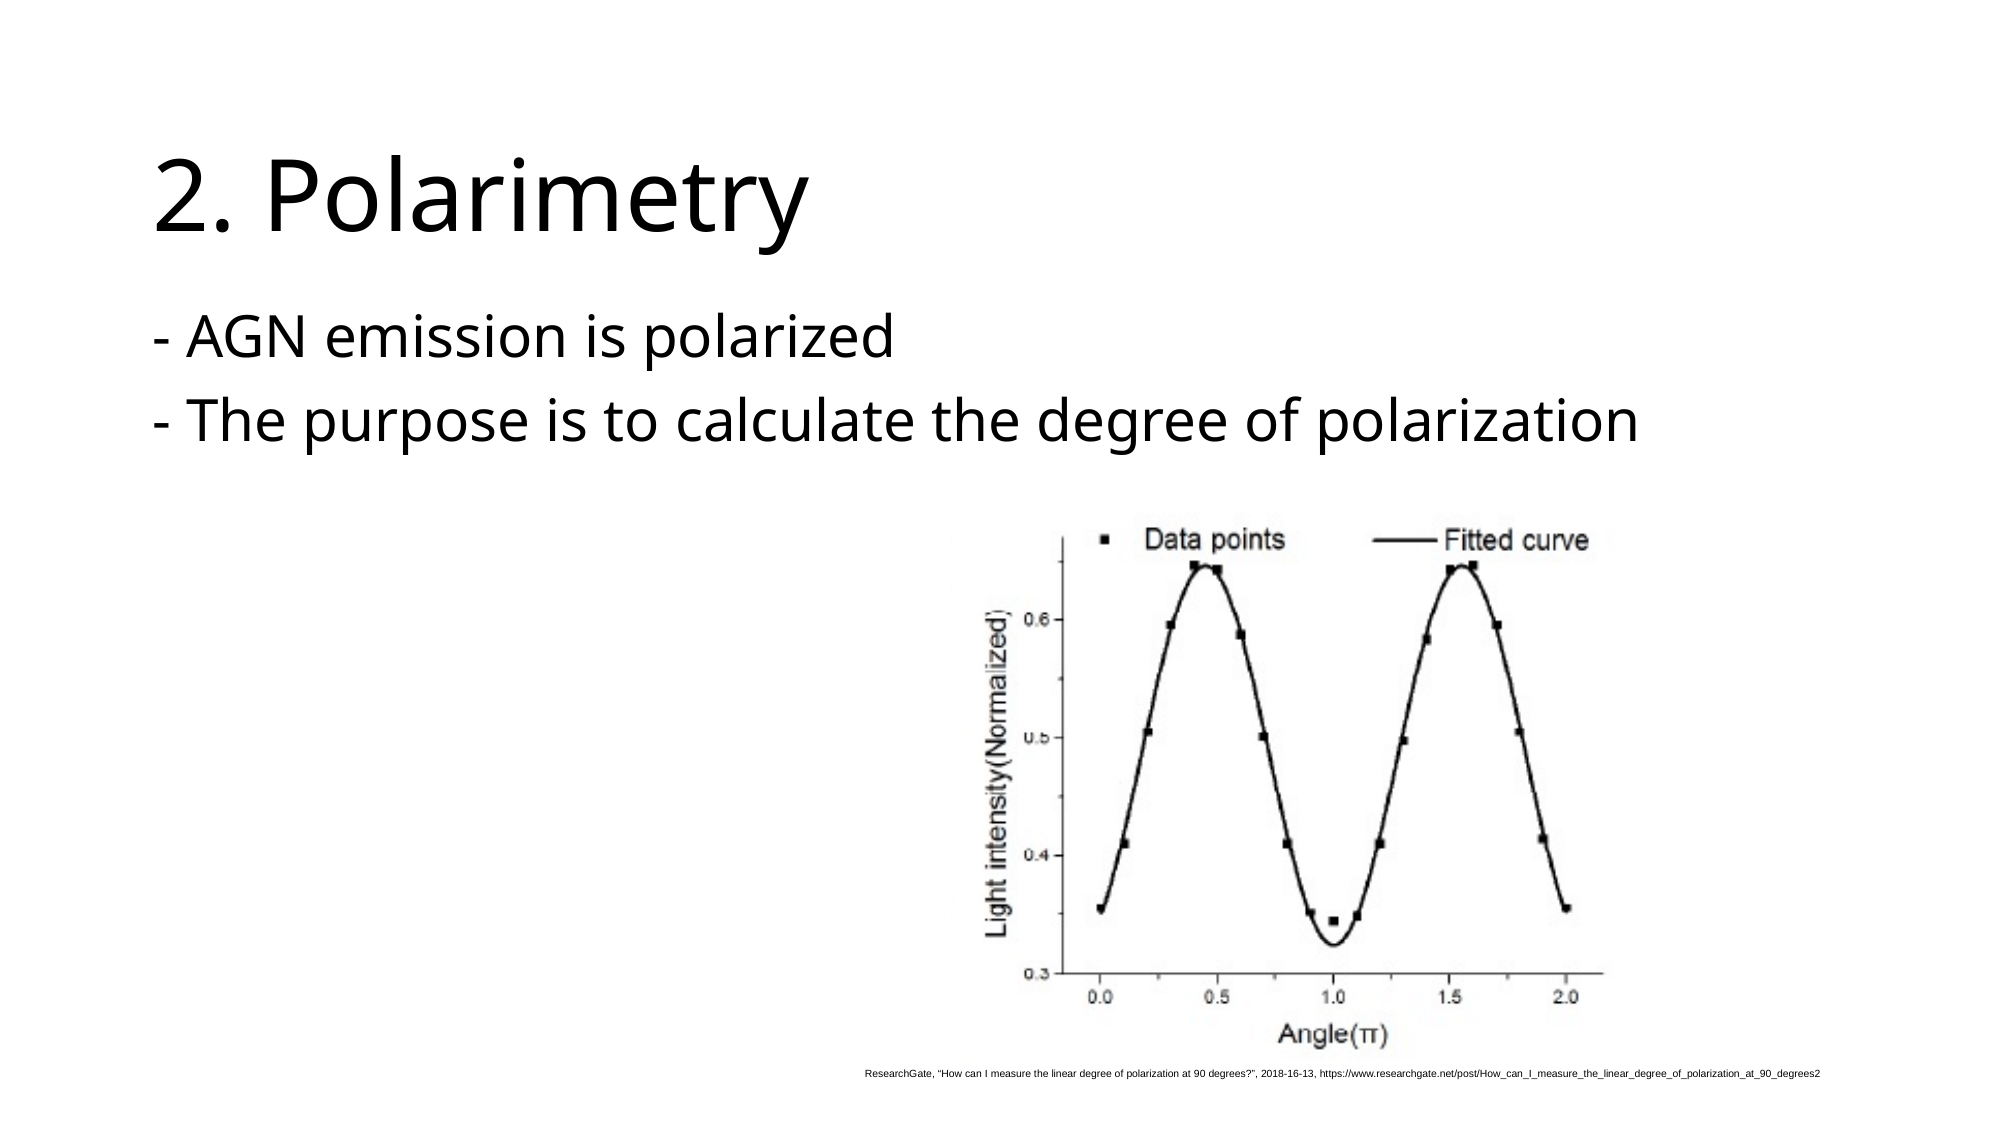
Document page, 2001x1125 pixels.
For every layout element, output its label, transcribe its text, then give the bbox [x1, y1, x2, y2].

text_box - AGN emission is polarized - The purpose is to calculate the degree of polarization [137, 299, 1863, 983]
text_box 2. Polarimetry [137, 99, 1863, 299]
picture [951, 464, 1713, 1065]
text_box ResearchGate, “How can I measure the linear degree of polarization at 90 degrees?”, 2018-16-13, https://www.researchgate.net/post/How_can_I_measure_the_linear_degree_of_polarization_at_90_degrees2 [850, 1059, 1887, 1087]
